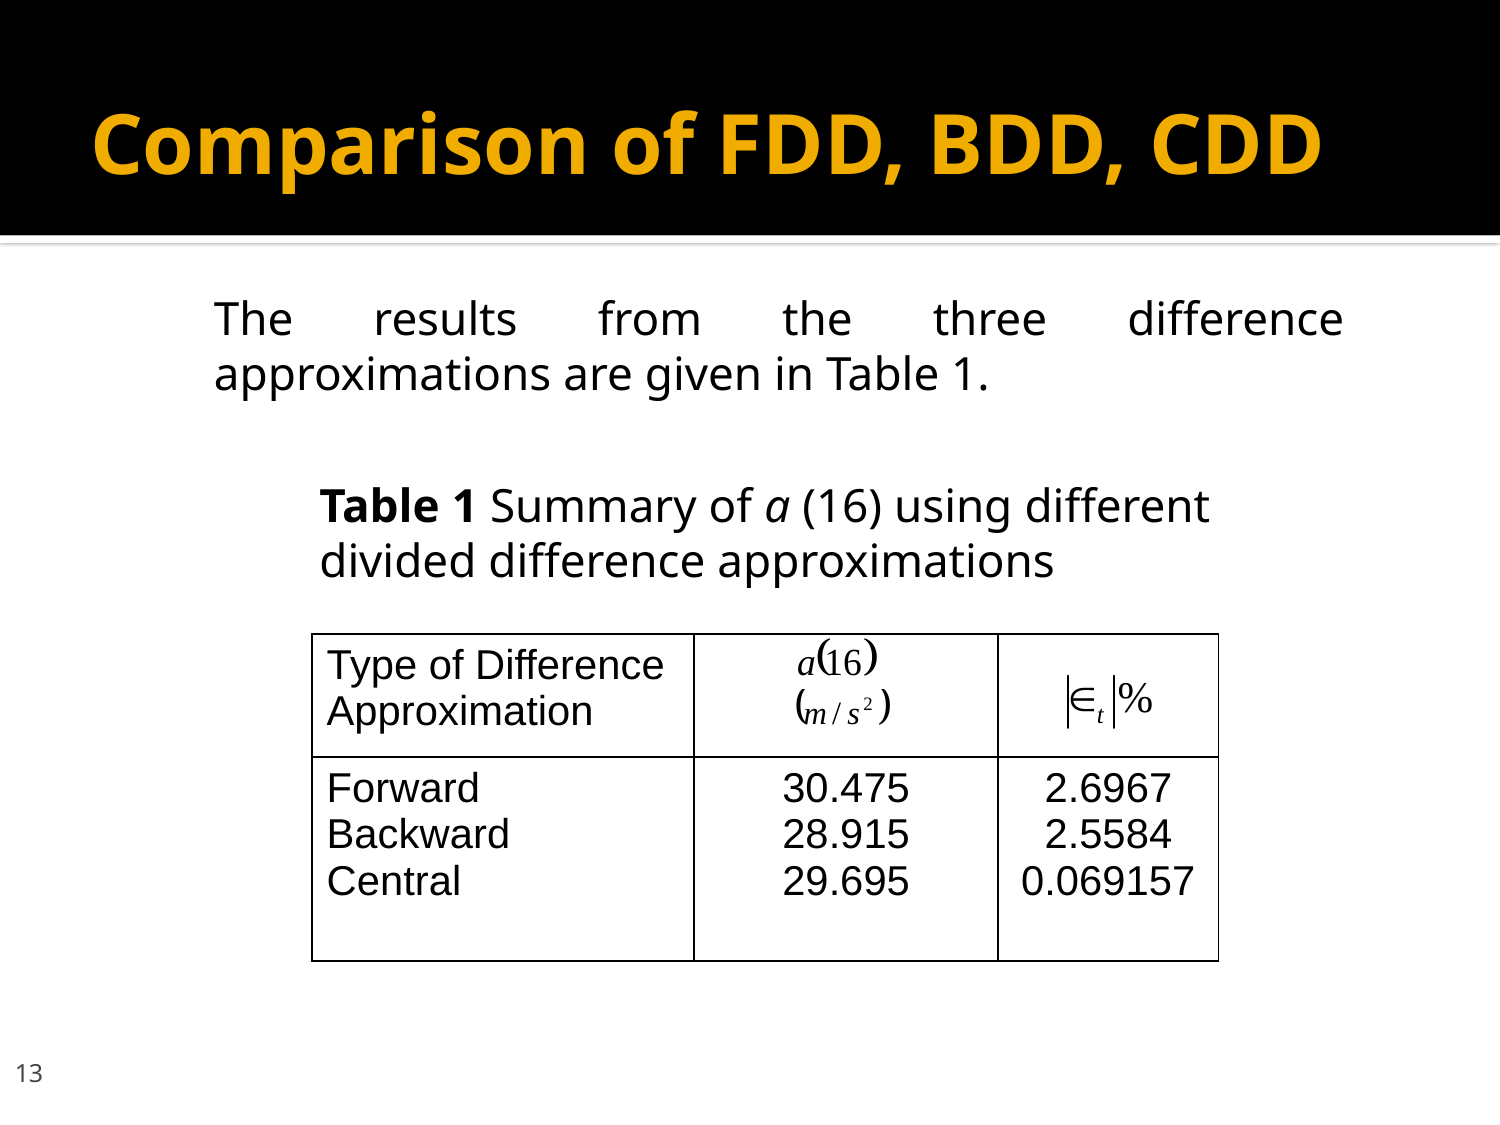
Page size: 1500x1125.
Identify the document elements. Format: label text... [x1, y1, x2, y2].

table_cell 30.475 28.915 29.695 [695, 758, 997, 960]
text_box The results from the three difference approximations are given in Table 1. [199, 281, 1360, 407]
slide_number 13 [0, 1054, 313, 1092]
table_cell 2.6967 2.5584 0.069157 [999, 758, 1218, 960]
table_header Type of Difference Approximation [313, 635, 693, 756]
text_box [791, 636, 879, 688]
title Comparison of FDD, BDD, CDD [75, 11, 1425, 200]
text_box Table 1 Summary of a (16) using different divided difference approximations [304, 469, 1395, 595]
table_header [999, 635, 1218, 756]
table_cell Forward Backward Central [313, 758, 693, 960]
table_header [695, 635, 997, 756]
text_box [1060, 665, 1161, 739]
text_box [790, 689, 891, 739]
